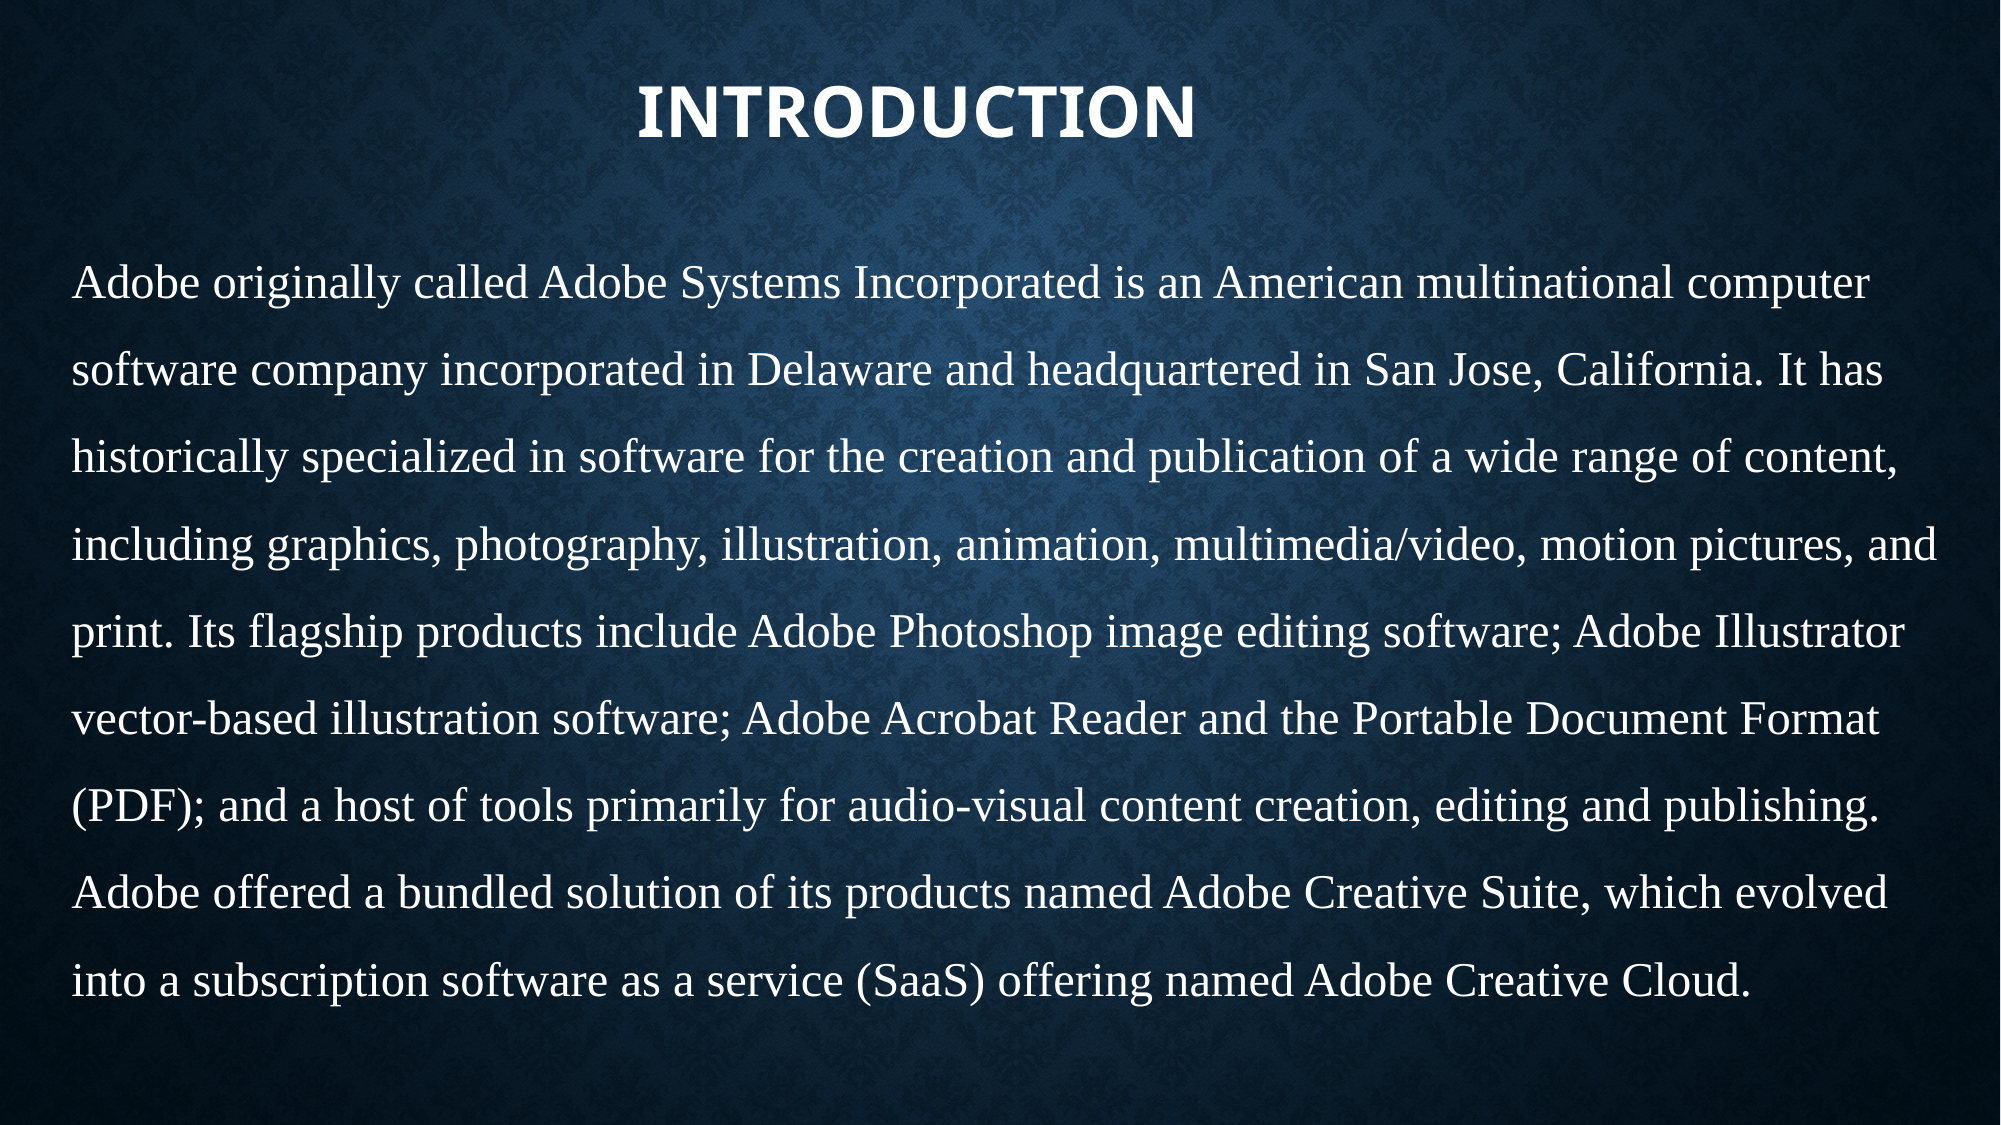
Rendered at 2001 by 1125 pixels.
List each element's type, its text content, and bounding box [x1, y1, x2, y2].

title INTRODUCTION [56, 15, 1782, 213]
list Adobe originally called Adobe Systems Incorporated is an American multinational computer software company incorporated in Delaware and headquartered in San Jose, California. It has historically specialized in software for the creation and publication of a wide range of content, including graphics, photography, illustration, animation, multimedia/video, motion pictures, and print. Its flagship products include Adobe Photoshop image editing software; Adobe Illustrator vector-based illustration software; Adobe Acrobat Reader and the Portable Document Format (PDF); and a host of tools primarily for audio-visual content creation, editing and publishing. Adobe offered a bundled solution of its products named Adobe Creative Suite, which evolved into a subscription software as a service (SaaS) offering named Adobe Creative Cloud. [56, 213, 1962, 1051]
